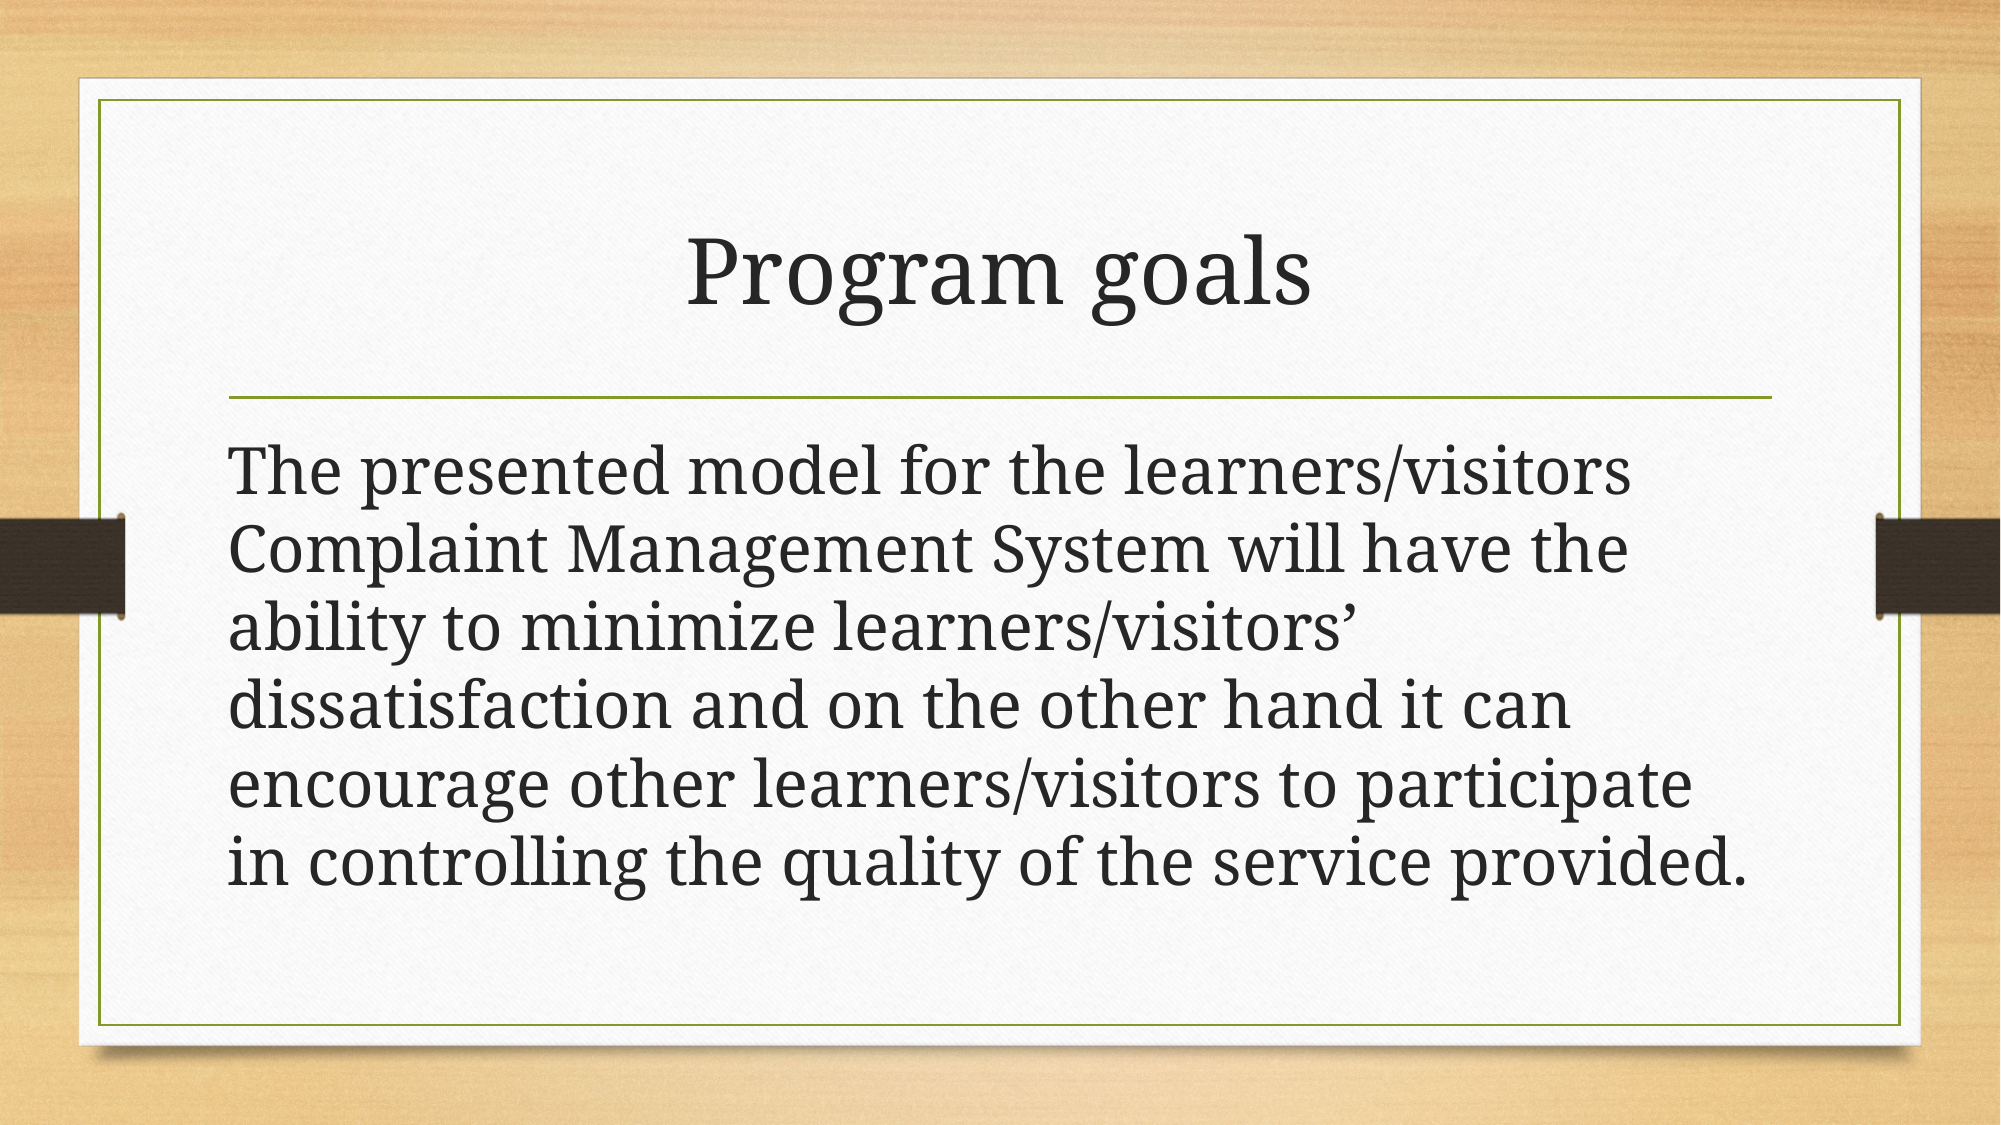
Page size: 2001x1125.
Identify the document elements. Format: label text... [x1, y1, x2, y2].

picture [0, 0, 2001, 1125]
list The presented model for the learners/visitors Complaint Management System will have the ability to minimize learners/visitors’ dissatisfaction and on the other hand it can encourage other learners/visitors to participate in controlling the quality of the service provided. [212, 421, 1788, 967]
title Program goals [212, 161, 1788, 375]
